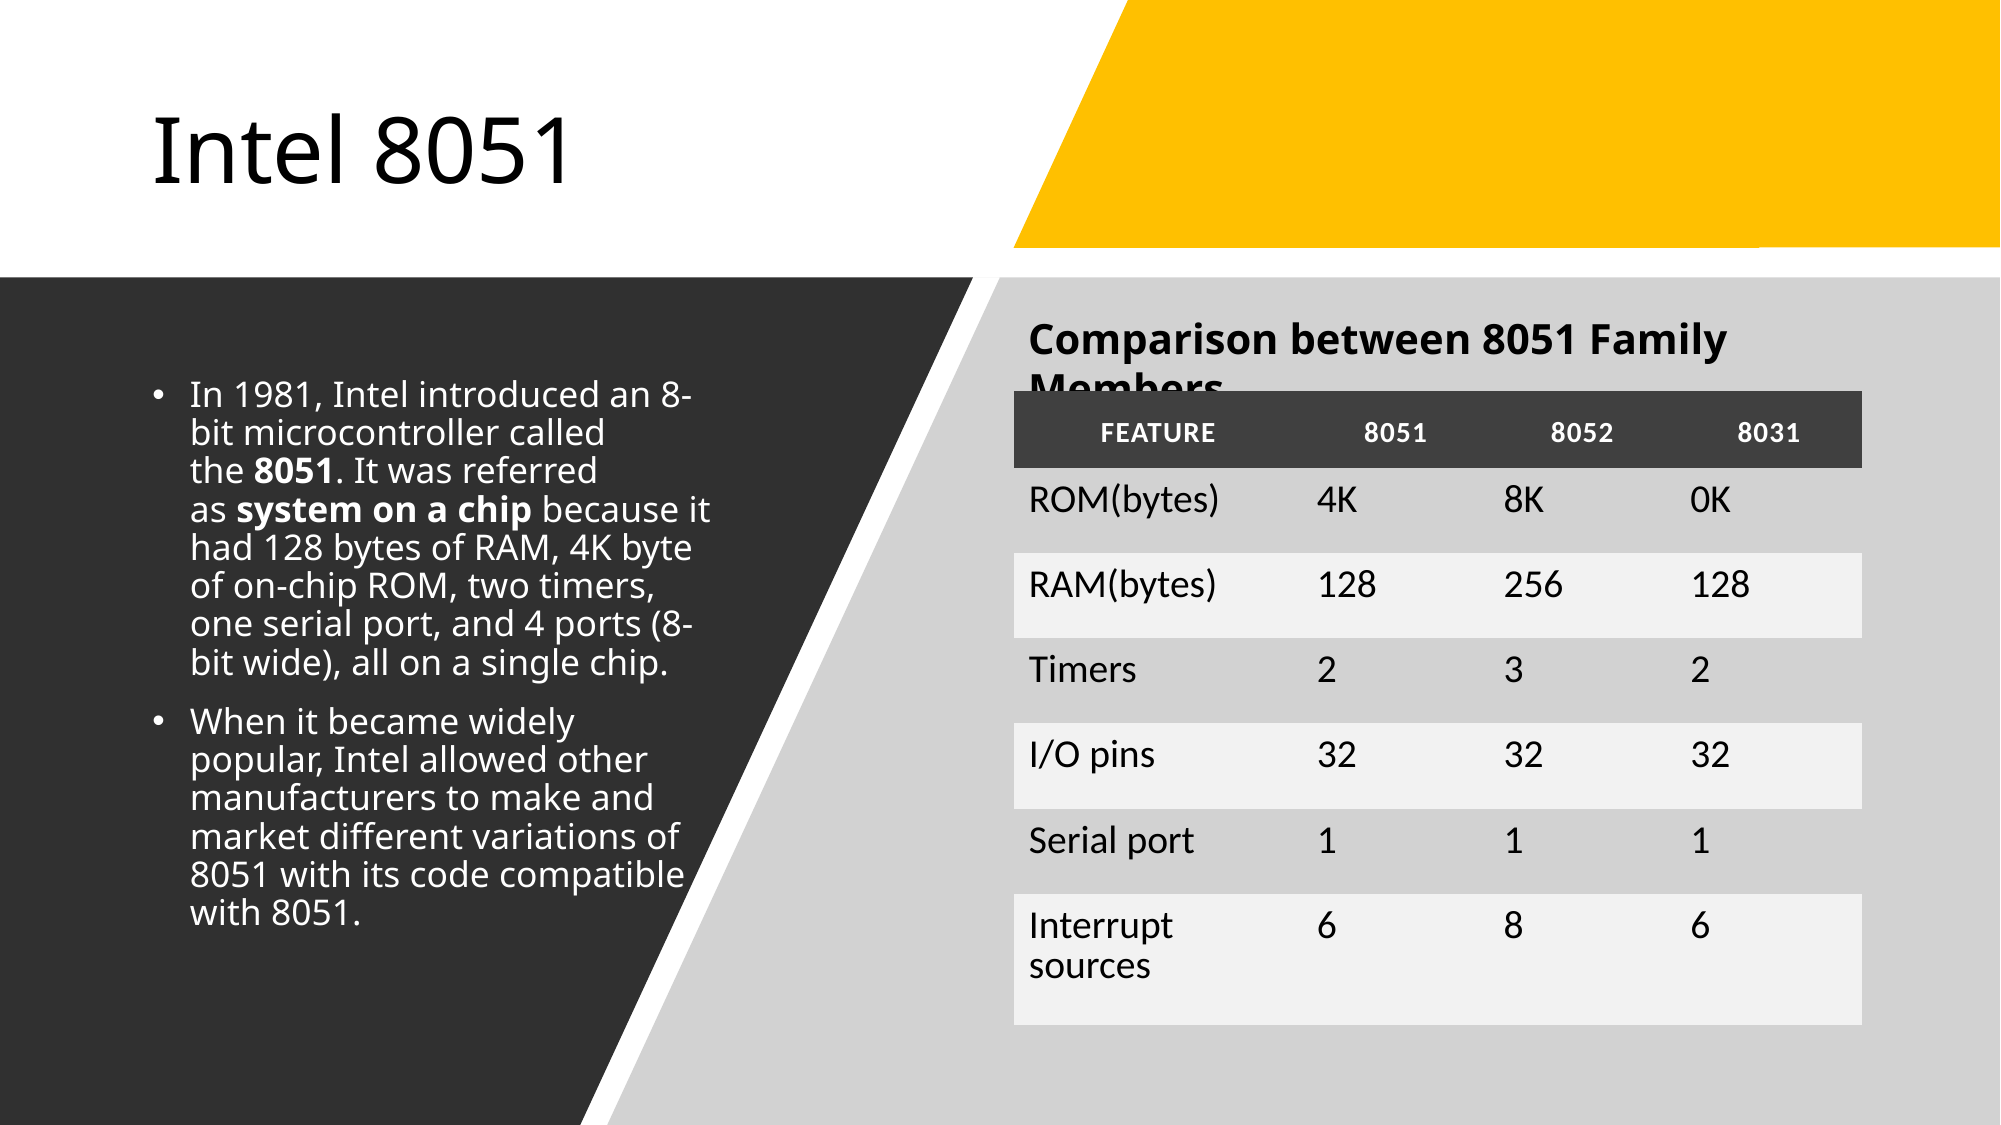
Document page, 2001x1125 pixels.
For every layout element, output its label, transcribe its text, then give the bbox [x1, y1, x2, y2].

table_cell 1 [1489, 809, 1676, 894]
title Intel 8051 [137, 59, 1014, 248]
text_box Comparison between 8051 Family Members [1013, 305, 1914, 479]
table_cell 32 [1489, 723, 1676, 809]
table_cell I/O pins [1014, 723, 1302, 809]
table_header 8051 [1302, 391, 1489, 468]
table_cell 1 [1302, 809, 1489, 894]
table_header 8052 [1489, 391, 1676, 468]
table_cell ROM(bytes) [1014, 468, 1302, 553]
table_cell 32 [1676, 723, 1862, 809]
text_box [0, 276, 975, 1125]
table_cell Interrupt sources [1014, 894, 1302, 1025]
table_cell RAM(bytes) [1014, 553, 1302, 638]
table_cell 128 [1676, 553, 1862, 638]
table_cell 8 [1489, 894, 1676, 1025]
table_header 8031 [1676, 391, 1862, 468]
table_header Feature [1014, 391, 1302, 468]
table_cell Serial port [1014, 809, 1302, 894]
text_box [1011, 0, 2000, 249]
table_cell 128 [1302, 553, 1489, 638]
table_cell 2 [1302, 638, 1489, 723]
table_cell 6 [1676, 894, 1862, 1025]
table_cell 3 [1489, 638, 1676, 723]
table_cell 4K [1302, 468, 1489, 553]
table_cell 8K [1489, 468, 1676, 553]
table_cell 6 [1302, 894, 1489, 1025]
table_cell 0K [1676, 468, 1862, 553]
list In 1981, Intel introduced an 8-bit microcontroller called the 8051. It was referred as system on a chip because it had 128 bytes of RAM, 4K byte of on-chip ROM, two timers, one serial port, and 4 ports (8-bit wide), all on a single chip. When it became widely popular, Intel allowed other manufacturers to make and market different variations of 8051 with its code compatible with 8051. [137, 356, 729, 954]
table_cell Timers [1014, 638, 1302, 723]
table_cell 1 [1676, 809, 1862, 894]
table_cell 2 [1676, 638, 1862, 723]
text_box [606, 276, 2000, 1125]
table_cell 32 [1302, 723, 1489, 809]
table_cell 256 [1489, 553, 1676, 638]
